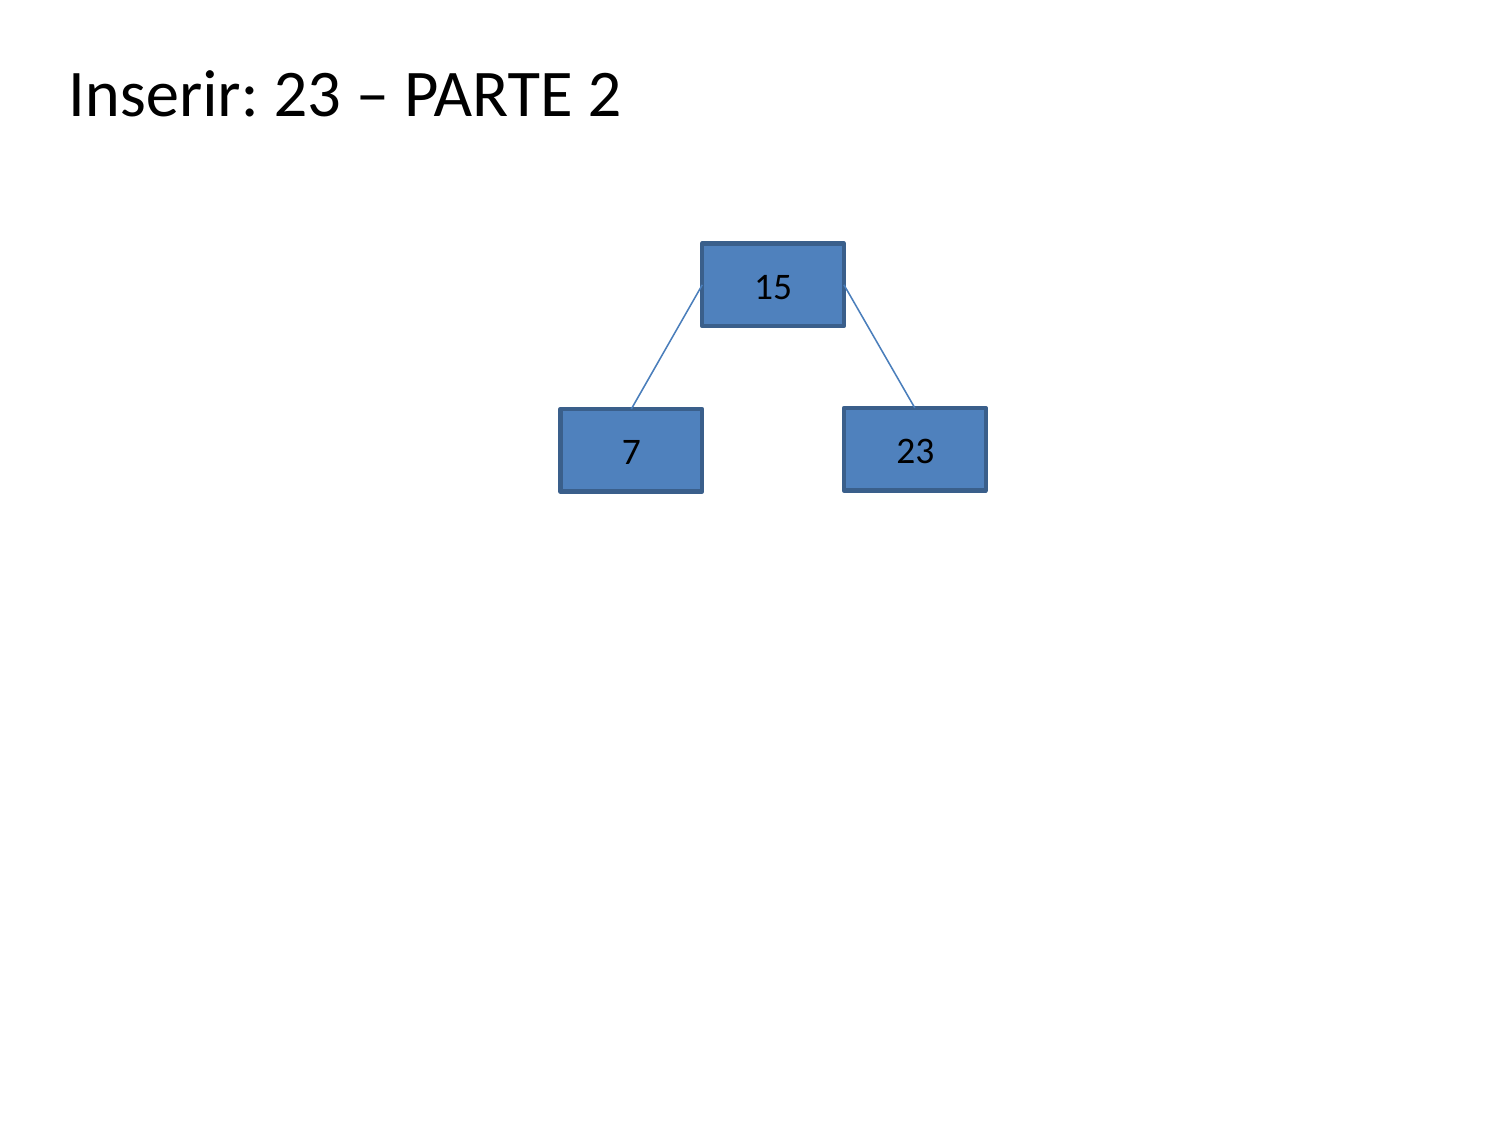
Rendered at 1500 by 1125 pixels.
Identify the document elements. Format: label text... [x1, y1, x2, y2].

text_box [558, 407, 704, 494]
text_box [631, 284, 703, 410]
text_box 23 [856, 418, 975, 479]
text_box 7 [572, 419, 691, 480]
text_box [843, 284, 916, 409]
subtitle Inserir: 23 – PARTE 2 [53, 42, 1046, 149]
text_box 15 [714, 254, 833, 315]
text_box [842, 406, 988, 493]
text_box [700, 241, 846, 328]
